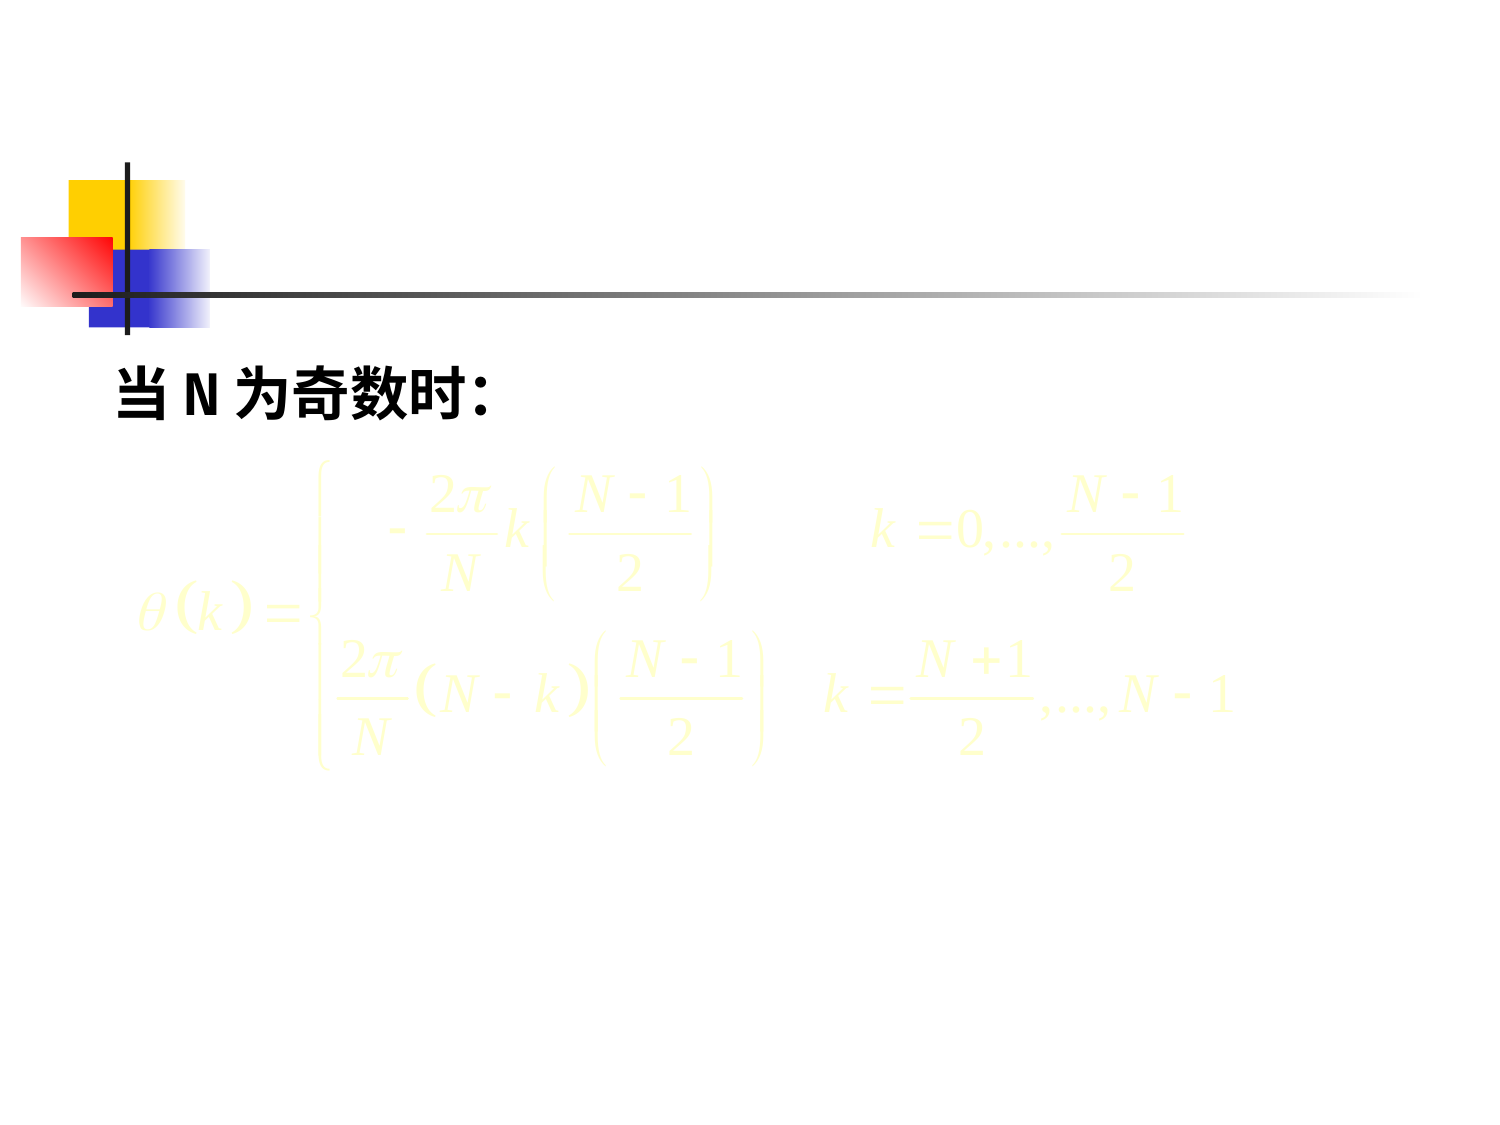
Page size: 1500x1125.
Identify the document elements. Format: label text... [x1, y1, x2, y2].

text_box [135, 455, 1237, 777]
list 当N为奇数时： [41, 350, 615, 449]
